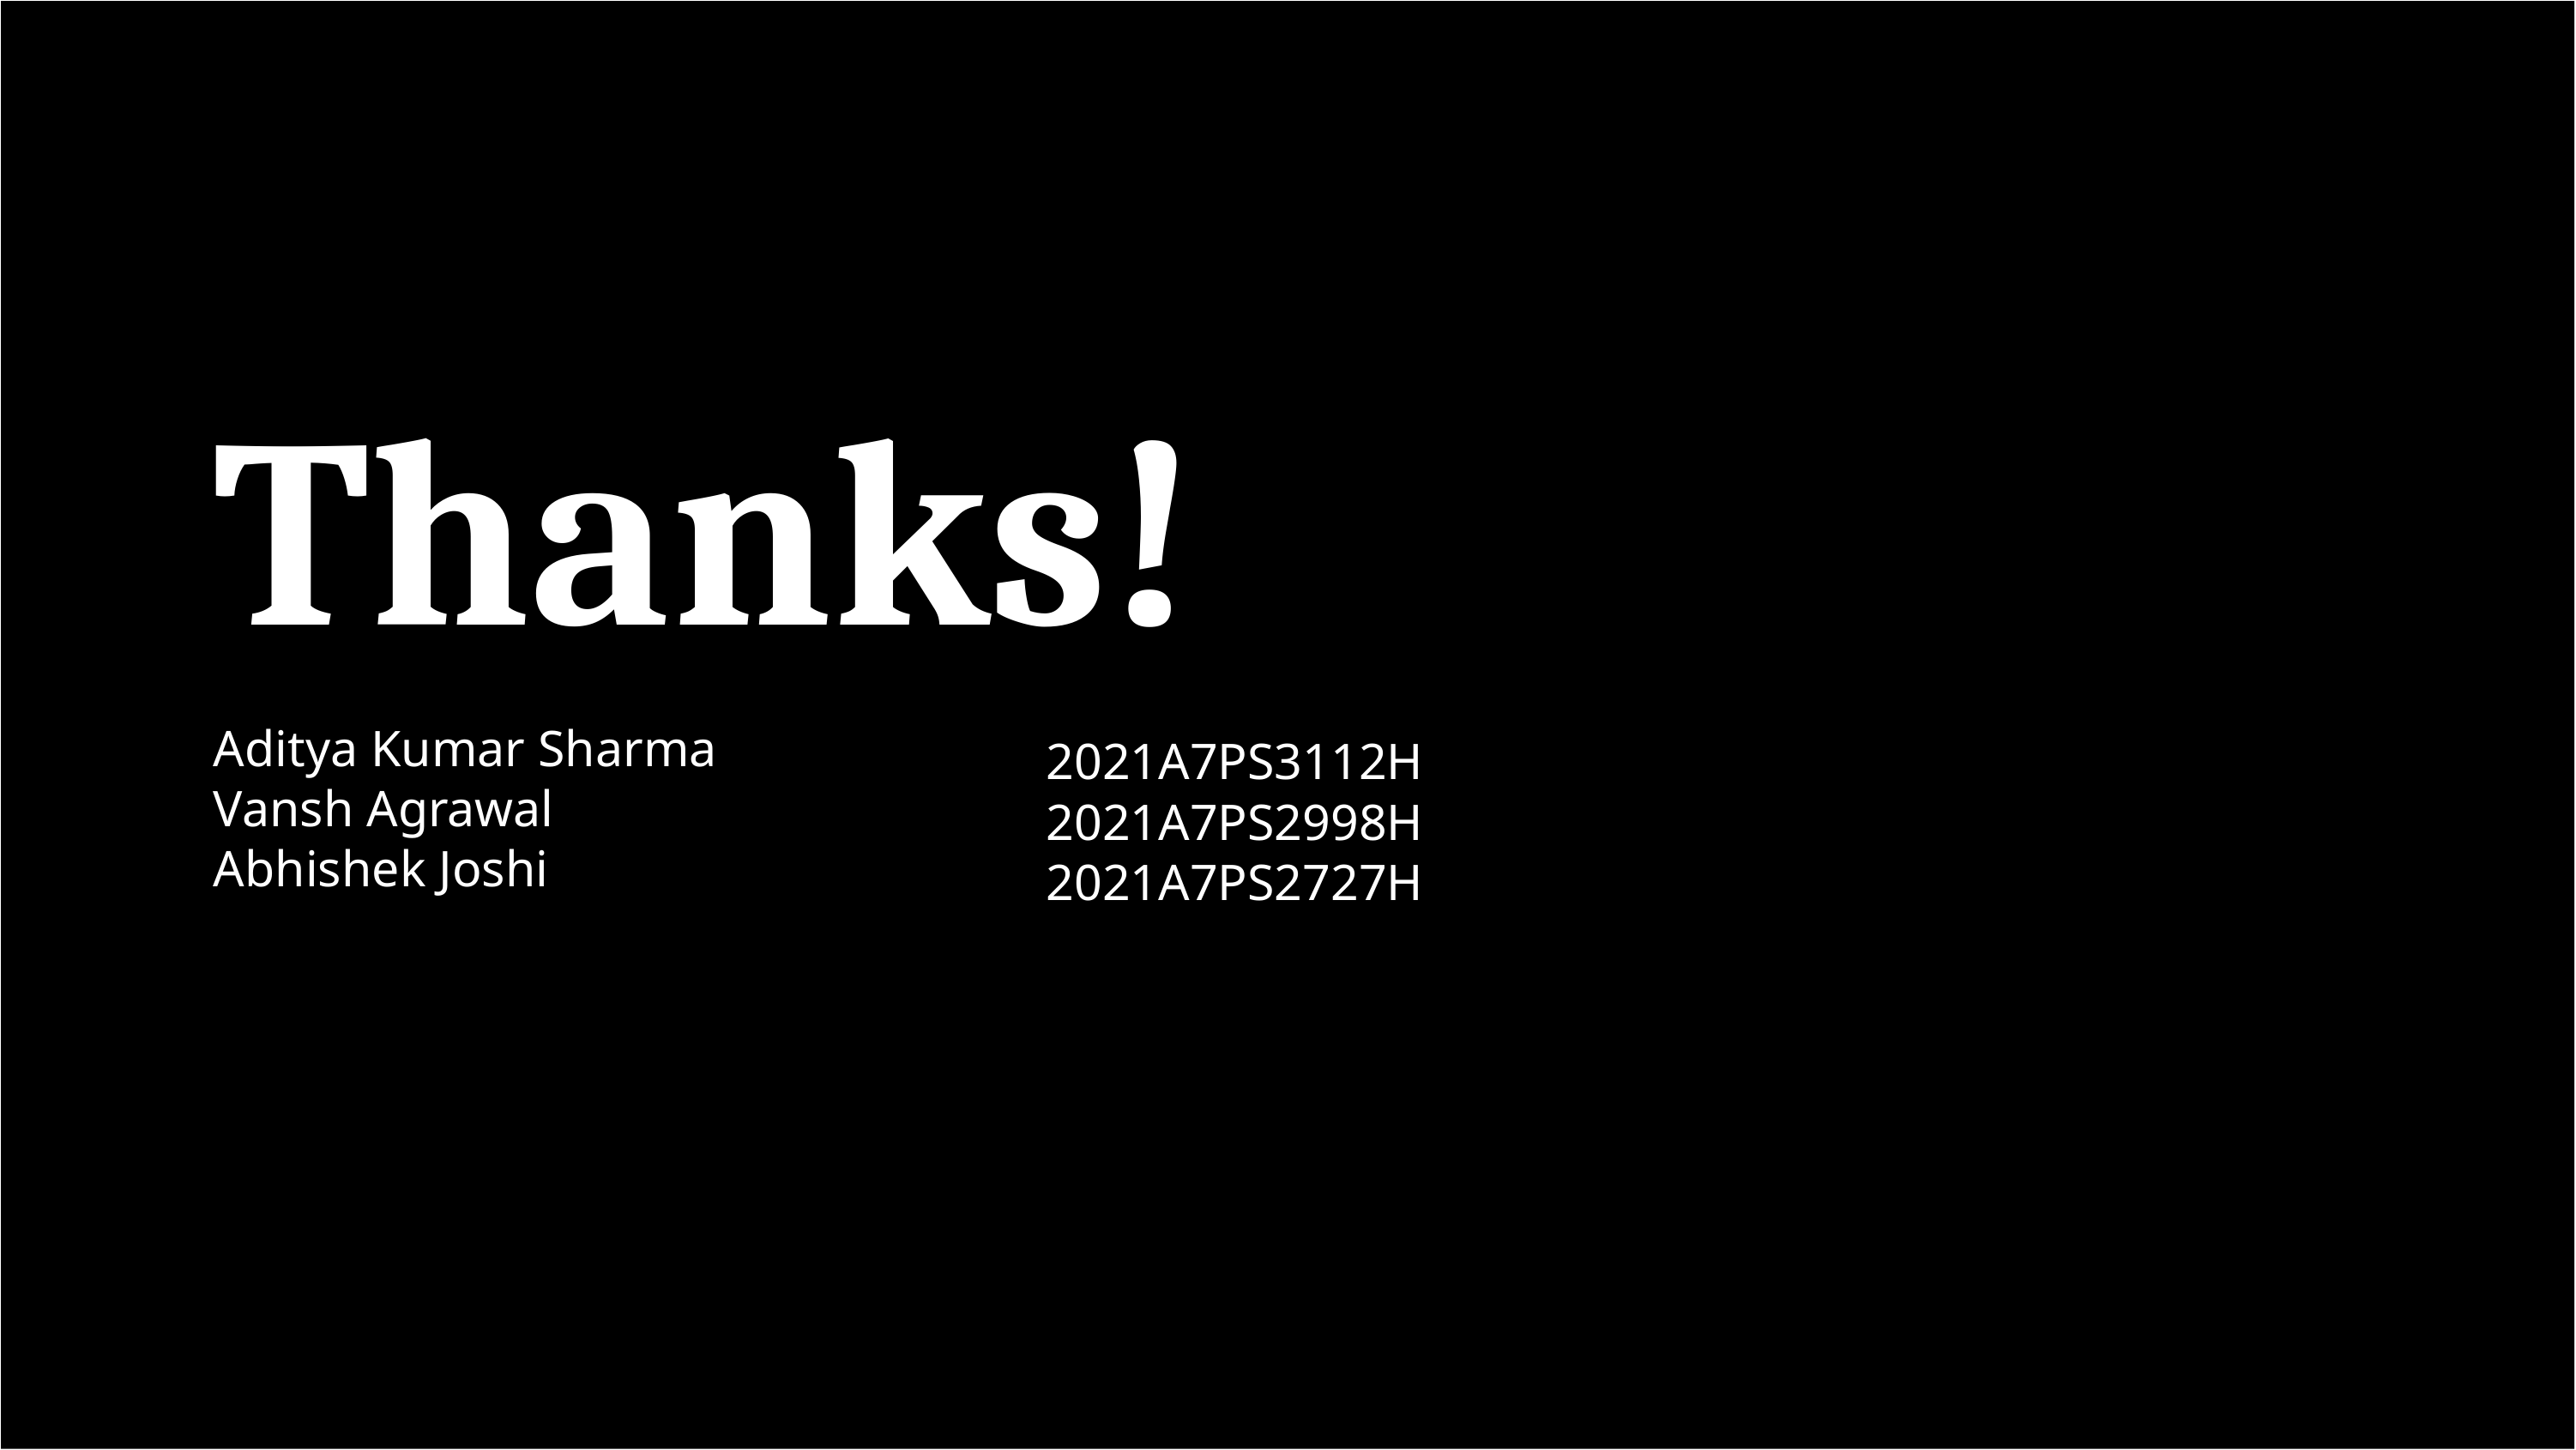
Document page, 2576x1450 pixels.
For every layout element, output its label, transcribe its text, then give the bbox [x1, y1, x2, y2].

title Thanks! [211, 356, 1365, 680]
text_box Aditya Kumar Sharma Vansh Agrawal Abhishek Joshi [211, 716, 795, 1078]
text_box [1, 1, 2575, 1449]
text_box 2021A7PS3112H 2021A7PS2998H 2021A7PS2727H [830, 716, 1437, 1040]
